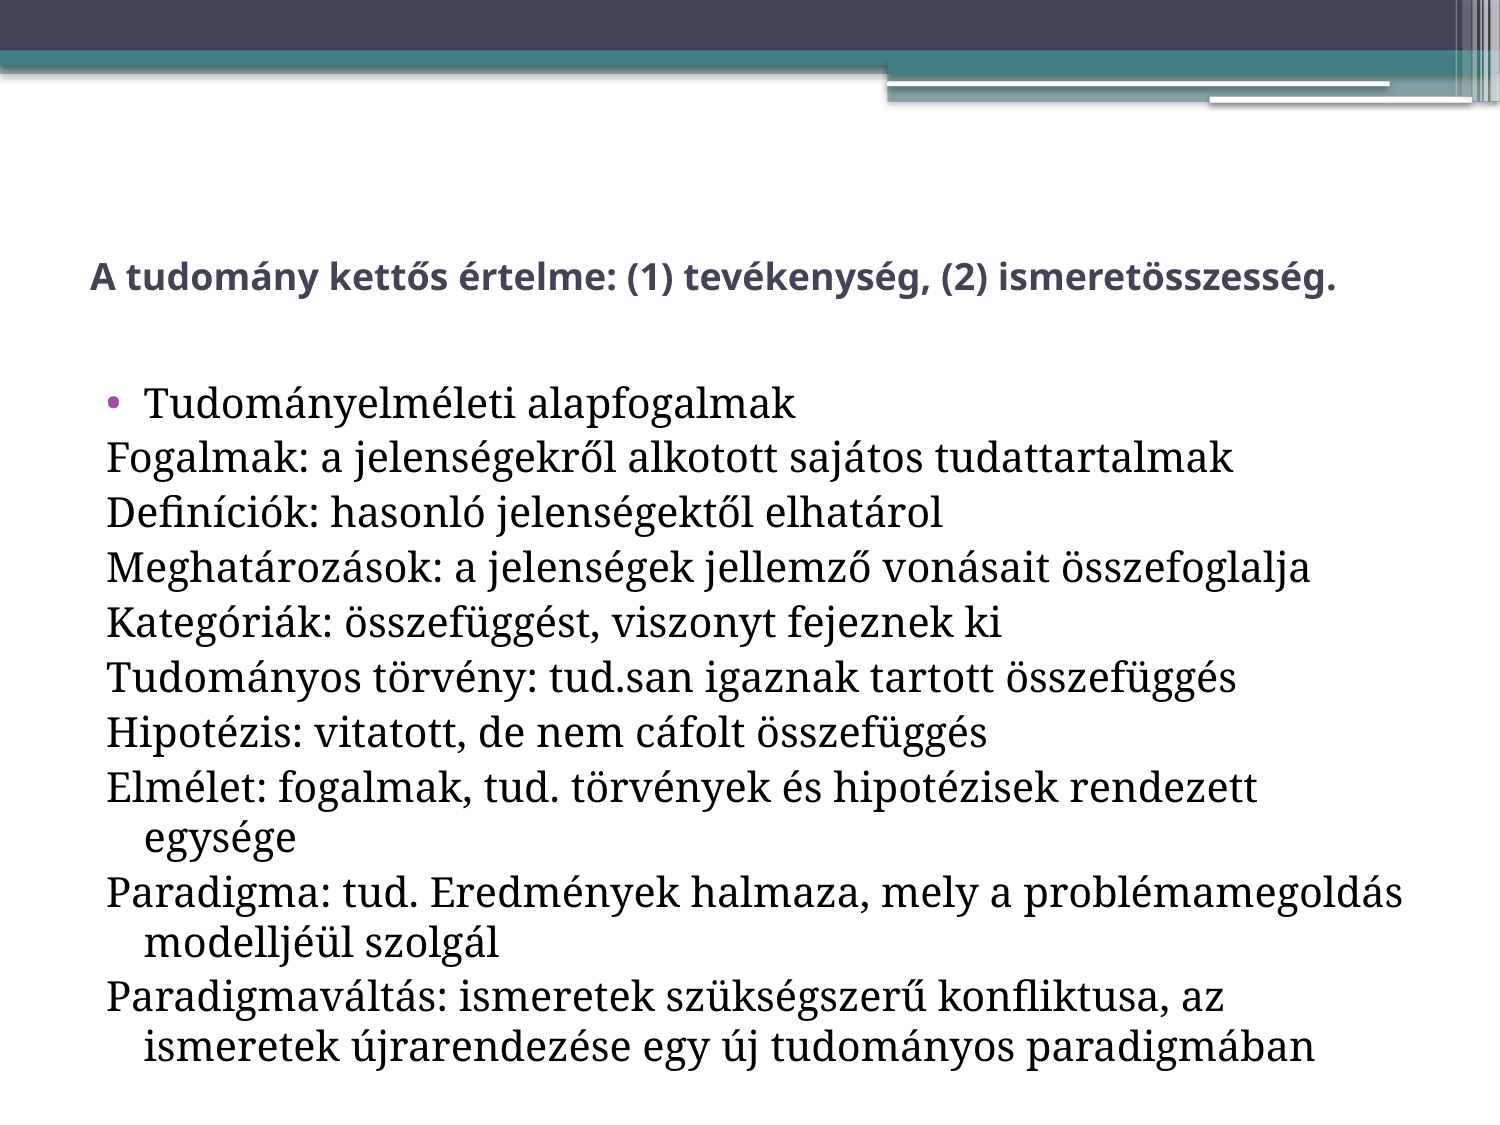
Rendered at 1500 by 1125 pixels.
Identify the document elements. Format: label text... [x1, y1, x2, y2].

list Tudományelméleti alapfogalmak Fogalmak: a jelenségekről alkotott sajátos tudattartalmak Definíciók: hasonló jelenségektől elhatárol Meghatározások: a jelenségek jellemző vonásait összefoglalja Kategóriák: összefüggést, viszonyt fejeznek ki Tudományos törvény: tud.san igaznak tartott összefüggés Hipotézis: vitatott, de nem cáfolt összefüggés Elmélet: fogalmak, tud. törvények és hipotézisek rendezett egysége Paradigma: tud. Eredmények halmaza, mely a problémamegoldás modelljéül szolgál Paradigmaváltás: ismeretek szükségszerű konfliktusa, az ismeretek újrarendezése egy új tudományos paradigmában [74, 368, 1426, 1079]
title A tudomány kettős értelme: (1) tevékenység, (2) ismeretösszesség. [74, 187, 1426, 363]
